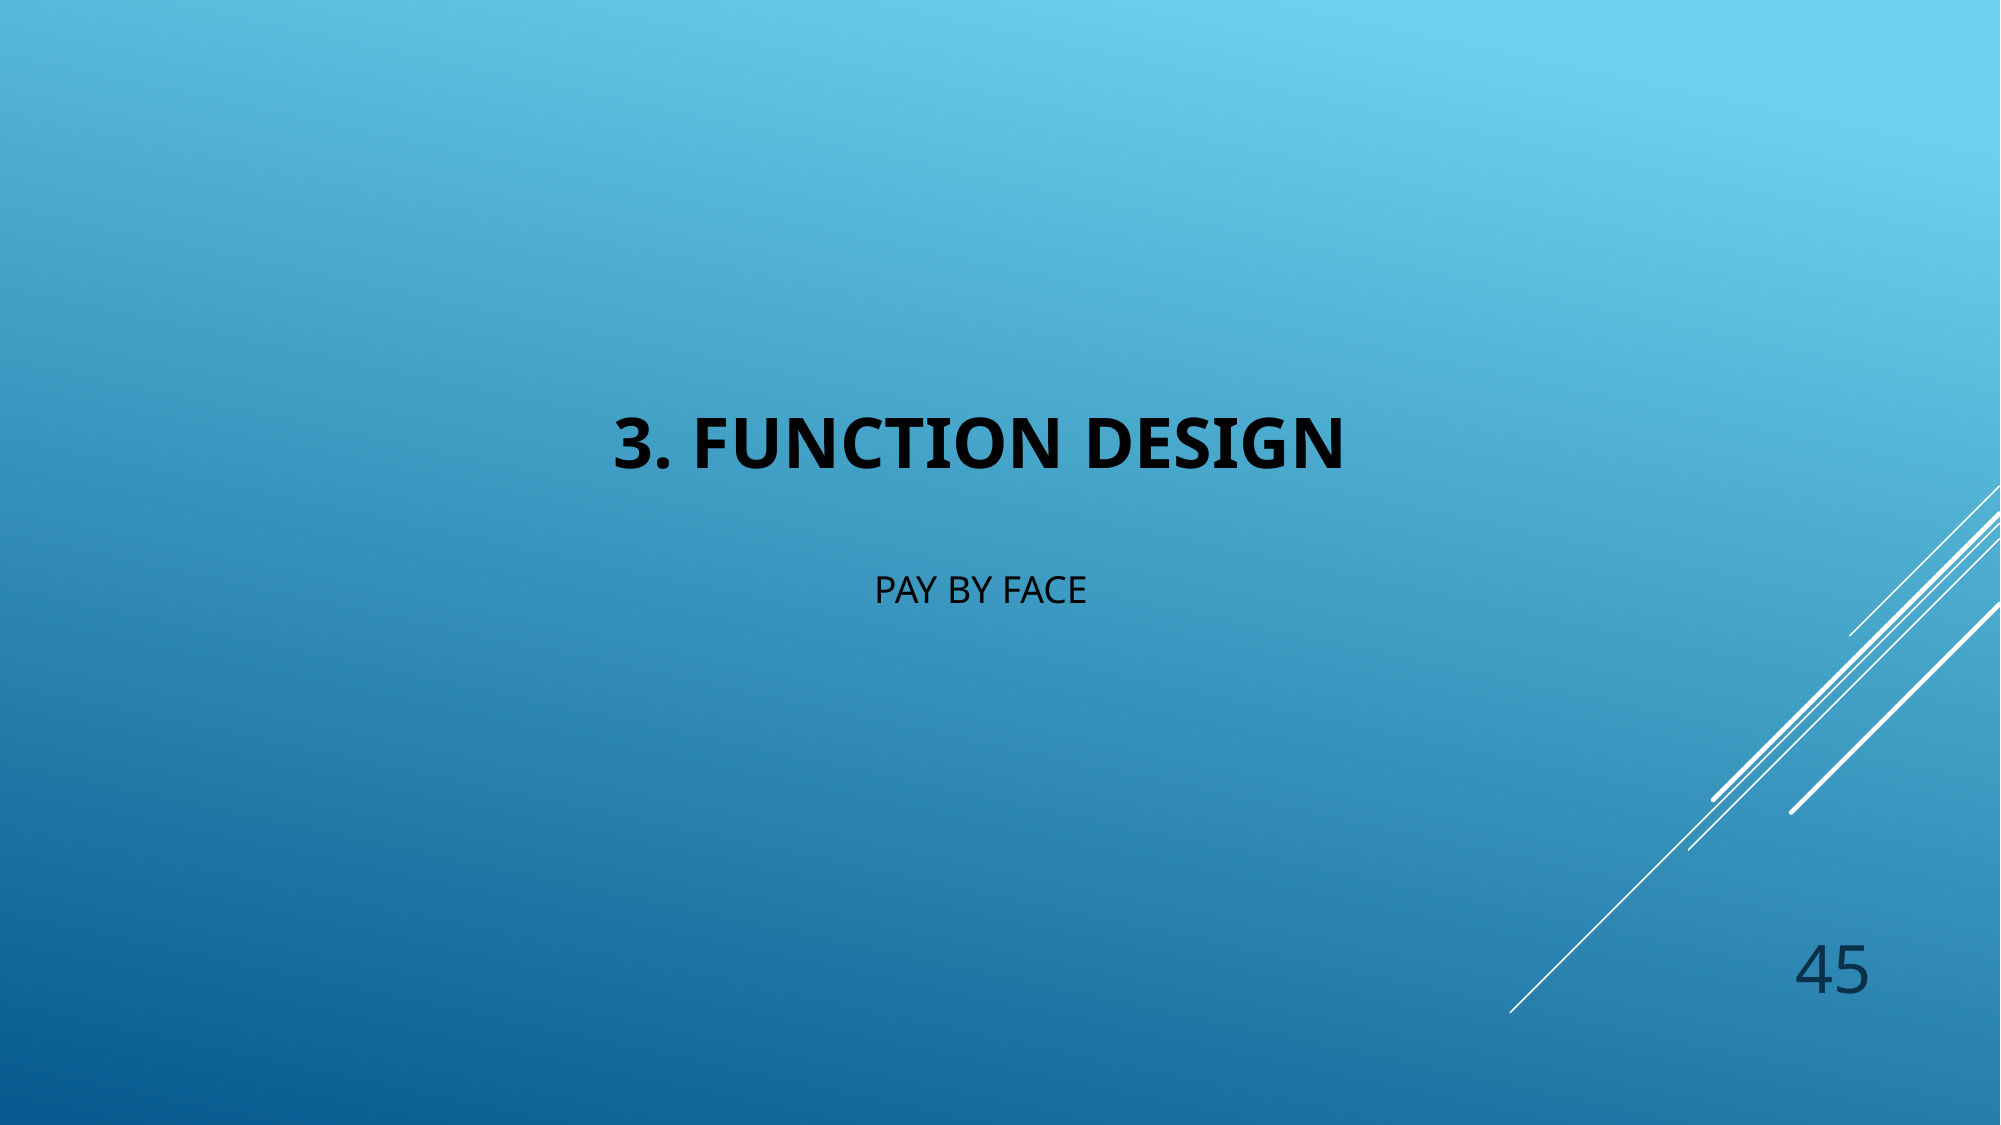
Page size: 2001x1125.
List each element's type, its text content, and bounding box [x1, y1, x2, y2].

slide_number 45 [1700, 915, 1888, 1025]
title 3. Function design PAY BY FACE [280, 390, 1681, 619]
